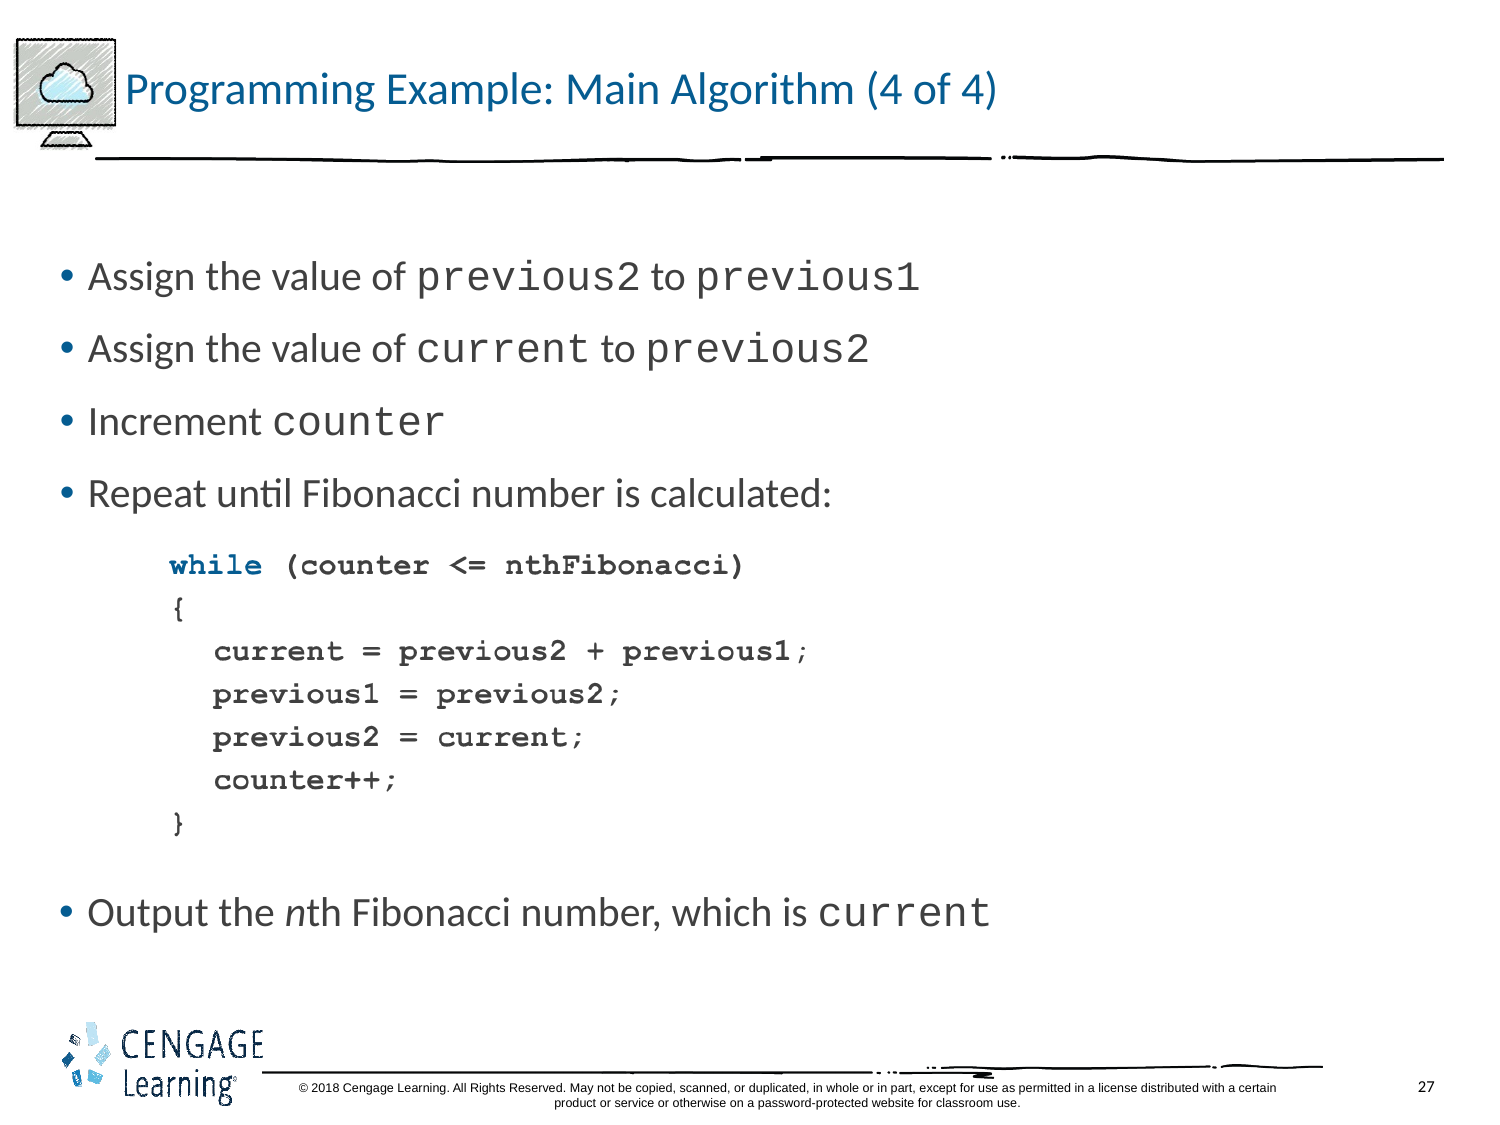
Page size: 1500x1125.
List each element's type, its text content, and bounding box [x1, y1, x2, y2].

picture [13, 36, 117, 151]
title Programming Example: Main Algorithm (4 of 4) [125, 66, 1442, 116]
picture [62, 1022, 1323, 1106]
list Assign the value of previous2 to previous1 Assign the value of current to previous2 Increment counter Repeat until Fibonacci number is calculated: [59, 252, 1441, 520]
picture [95, 155, 1444, 163]
list Output the nth Fibonacci number, which is current [59, 888, 1440, 938]
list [149, 537, 830, 861]
